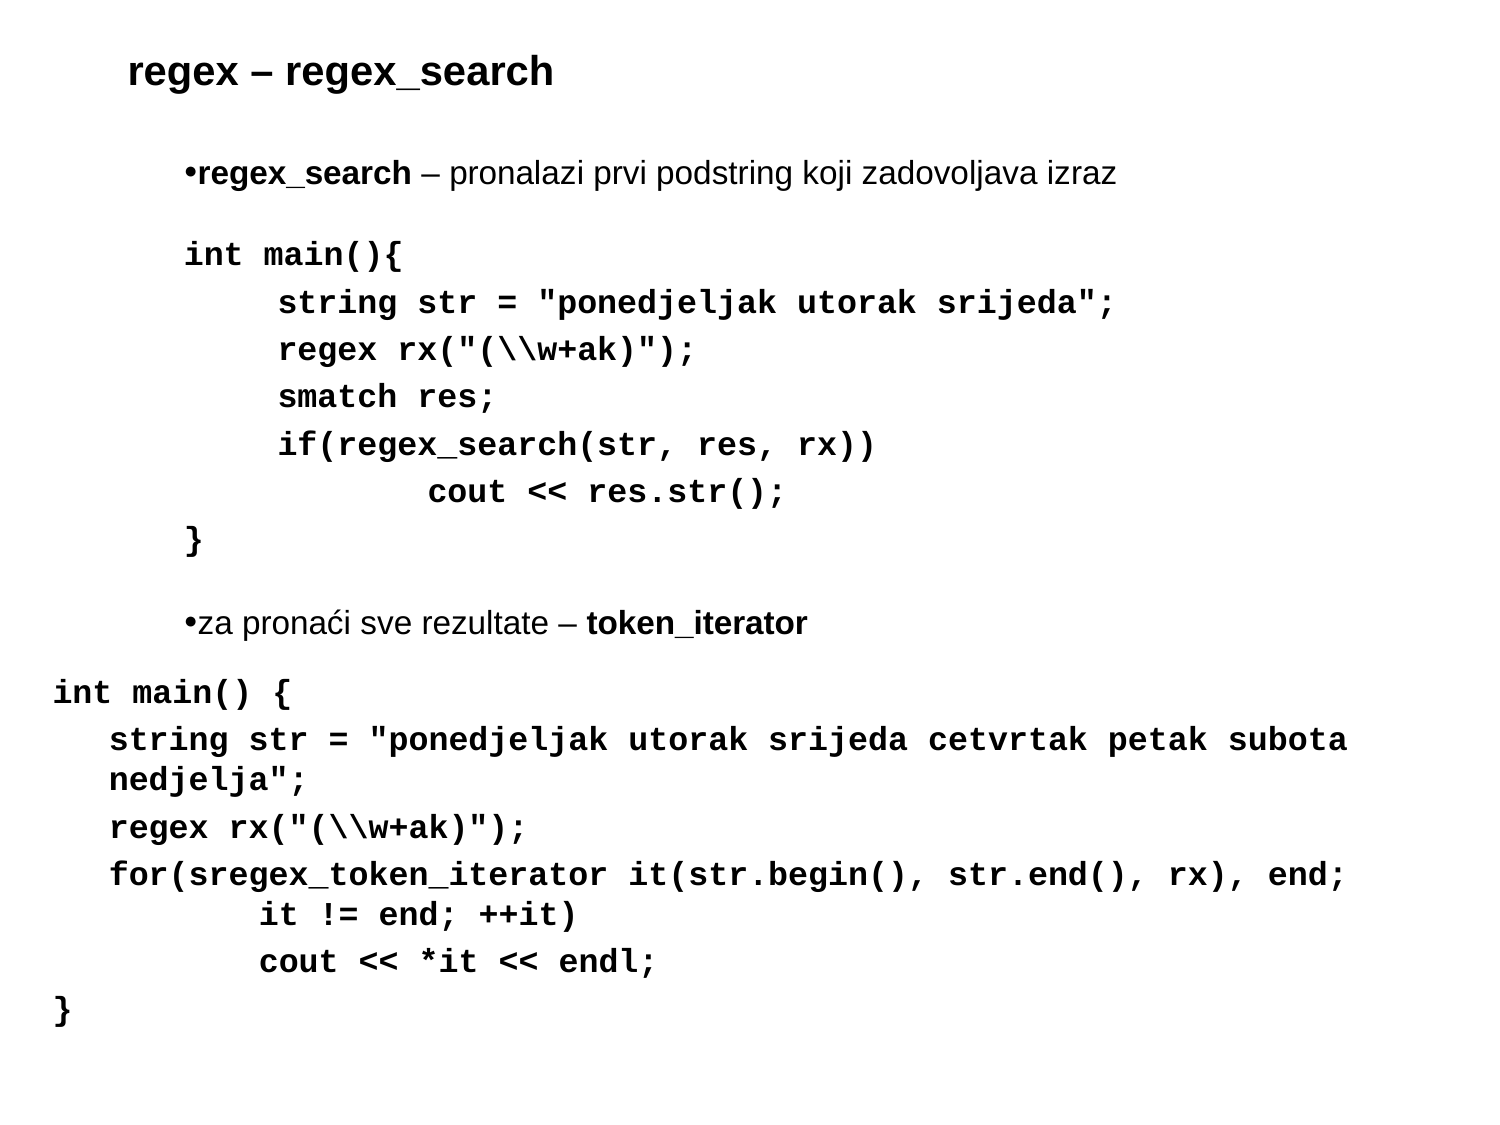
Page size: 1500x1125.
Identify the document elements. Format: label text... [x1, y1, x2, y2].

text_box regex_search – pronalazi prvi podstring koji zadovoljava izraz [112, 143, 1413, 213]
list int main() { string str = "ponedjeljak utorak srijeda cetvrtak petak subota nedjelja"; regex rx("(\\w+ak)"); for(sregex_token_iterator it(str.begin(), str.end(), rx), end; it != end; ++it) cout << *it << endl; } [37, 662, 1400, 1075]
text_box int main(){ string str = "ponedjeljak utorak srijeda"; regex rx("(\\w+ak)"); smatch res; if(regex_search(str, res, rx)) cout << res.str(); } [112, 224, 1400, 588]
text_box za pronaći sve rezultate – token_iterator [112, 593, 1413, 663]
title regex – regex_search [112, 37, 1388, 100]
